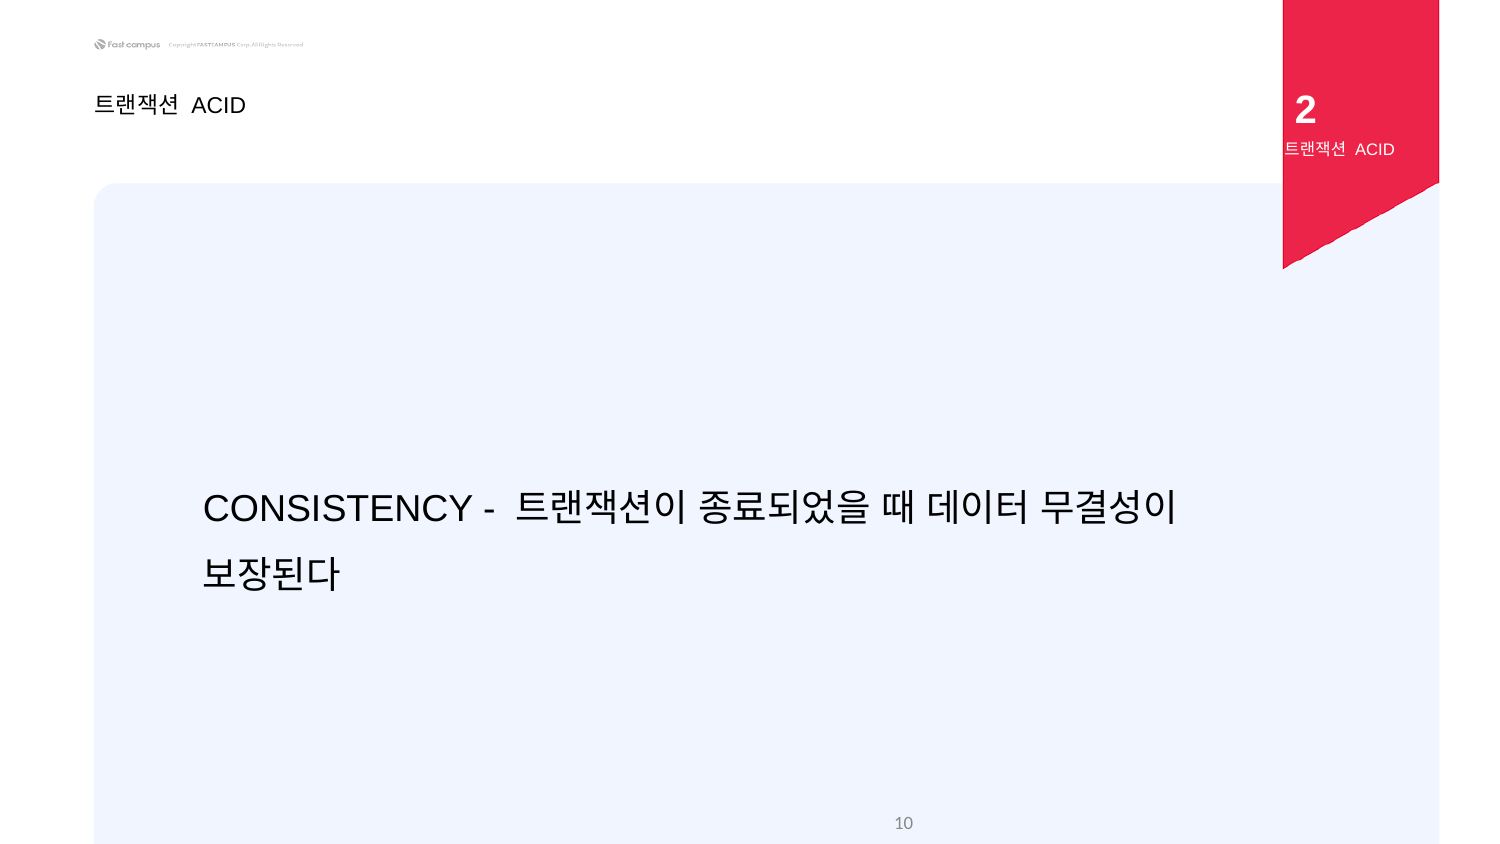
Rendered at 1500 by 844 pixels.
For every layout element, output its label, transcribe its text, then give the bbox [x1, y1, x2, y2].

text_box CONSISTENCY - 트랜잭션이 종료되었을 때 데이터 무결성이 보장된다 [187, 446, 1293, 612]
text_box 트랜잭션 ACID [93, 89, 368, 120]
text_box 트랜잭션 ACID [1281, 135, 1438, 184]
text_box 2 [1281, 86, 1438, 135]
slide_number ‹#› [581, 799, 919, 844]
picture [0, 0, 1500, 844]
